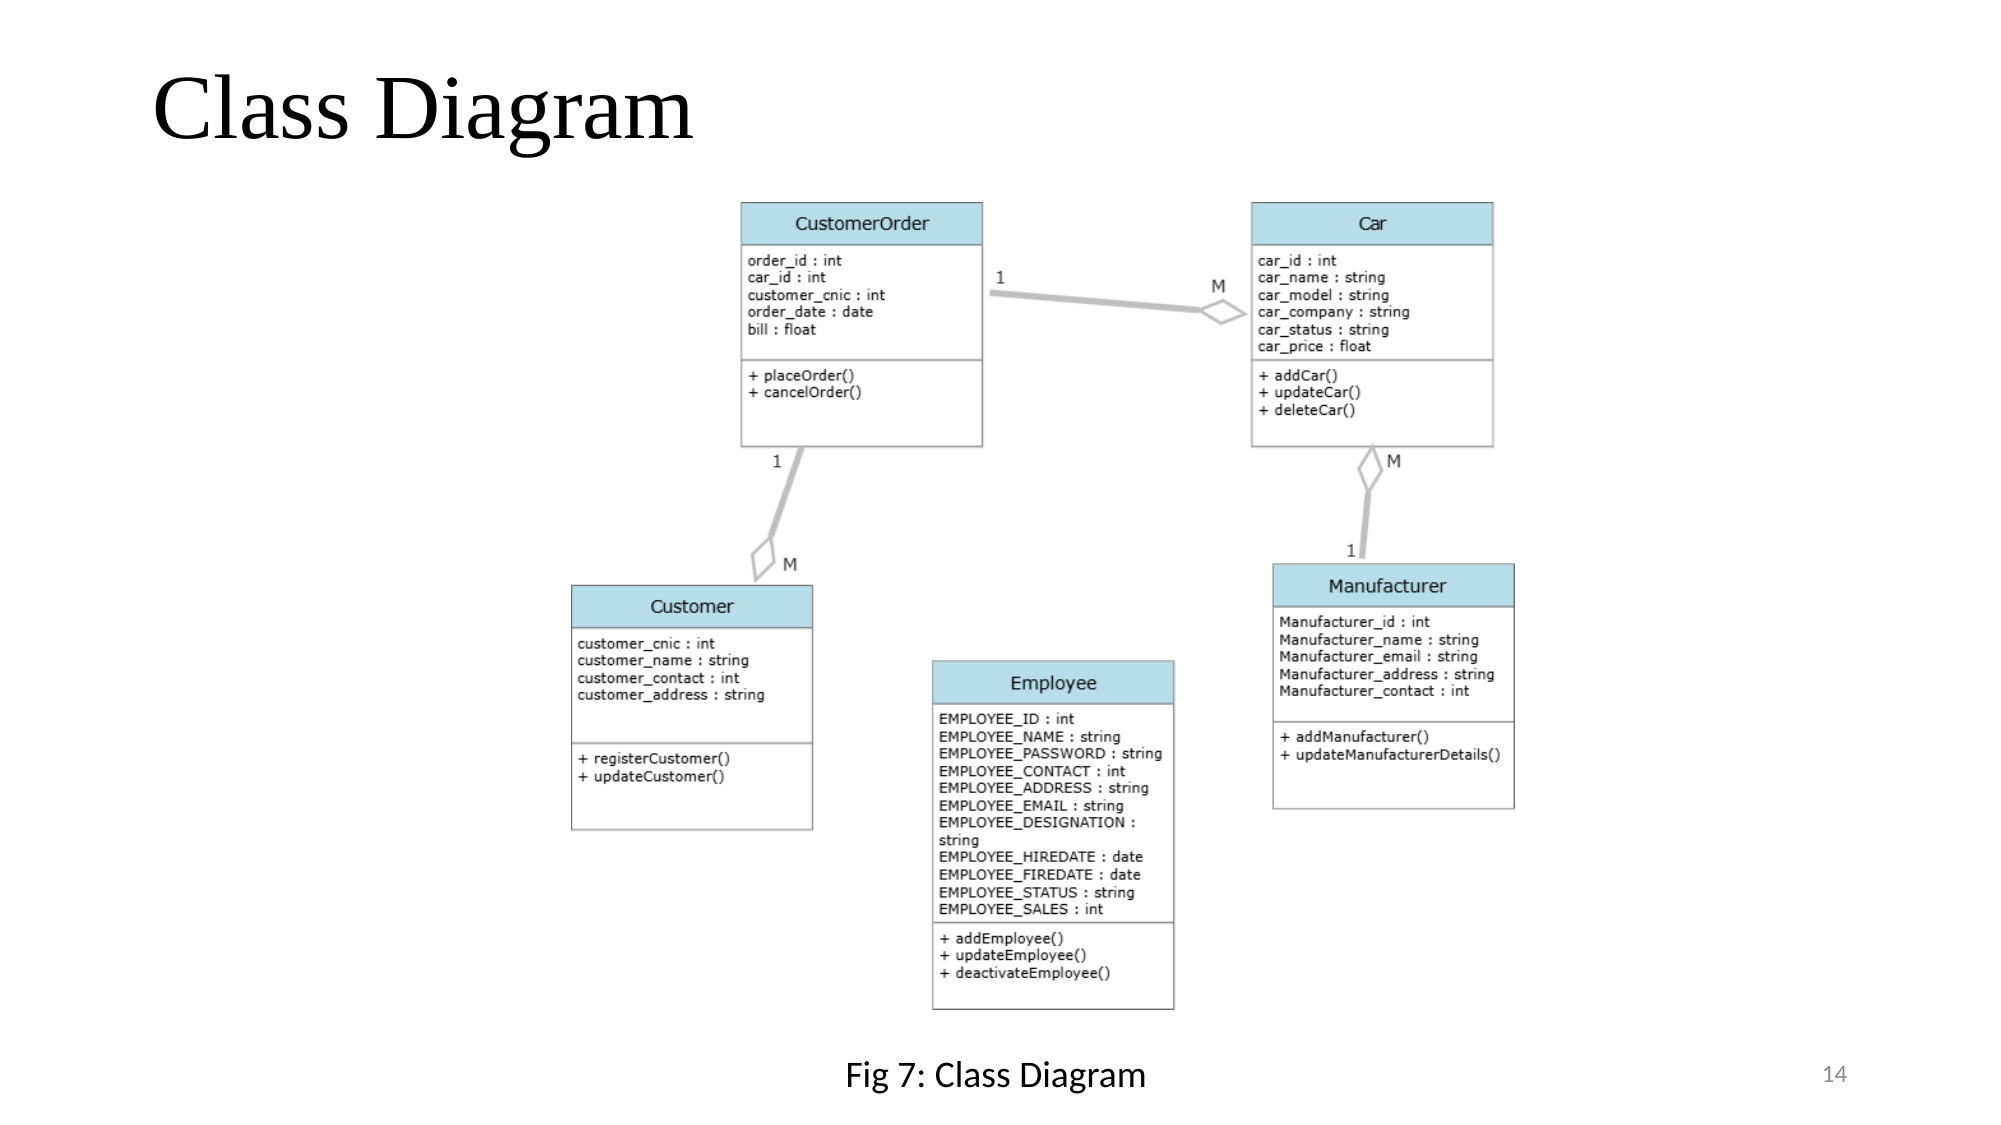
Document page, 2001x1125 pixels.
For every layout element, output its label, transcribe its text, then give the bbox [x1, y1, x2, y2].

title Class Diagram [137, 0, 1863, 218]
text_box Fig 7: Class Diagram [830, 1042, 1356, 1103]
slide_number 14 [1412, 1042, 1863, 1103]
picture [571, 202, 1515, 1010]
